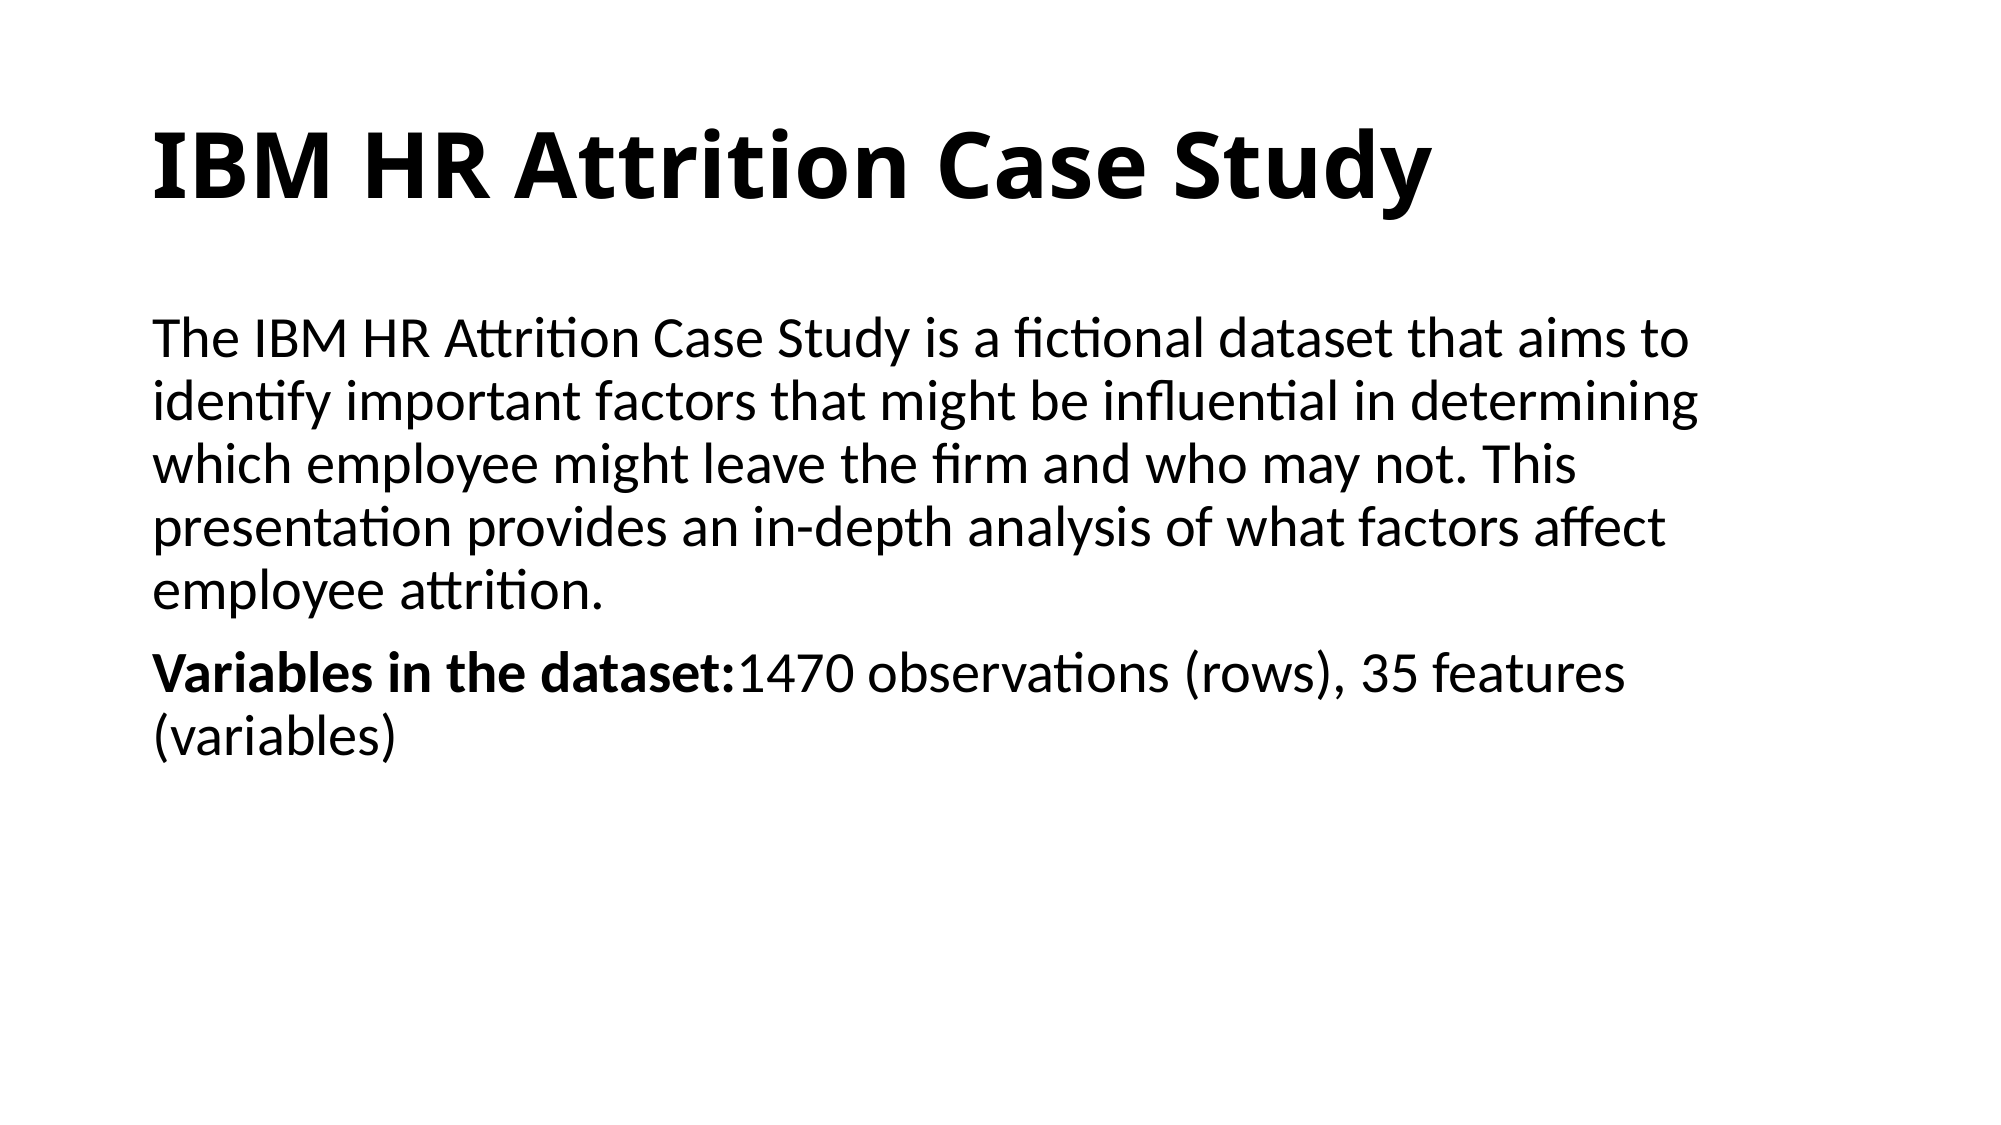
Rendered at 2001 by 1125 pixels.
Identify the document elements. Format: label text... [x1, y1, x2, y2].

list The IBM HR Attrition Case Study is a fictional dataset that aims to identify important factors that might be influential in determining which employee might leave the firm and who may not. This presentation provides an in-depth analysis of what factors affect employee attrition. Variables in the dataset:1470 observations (rows), 35 features (variables) [137, 299, 1863, 1014]
title IBM HR Attrition Case Study [137, 59, 1863, 278]
